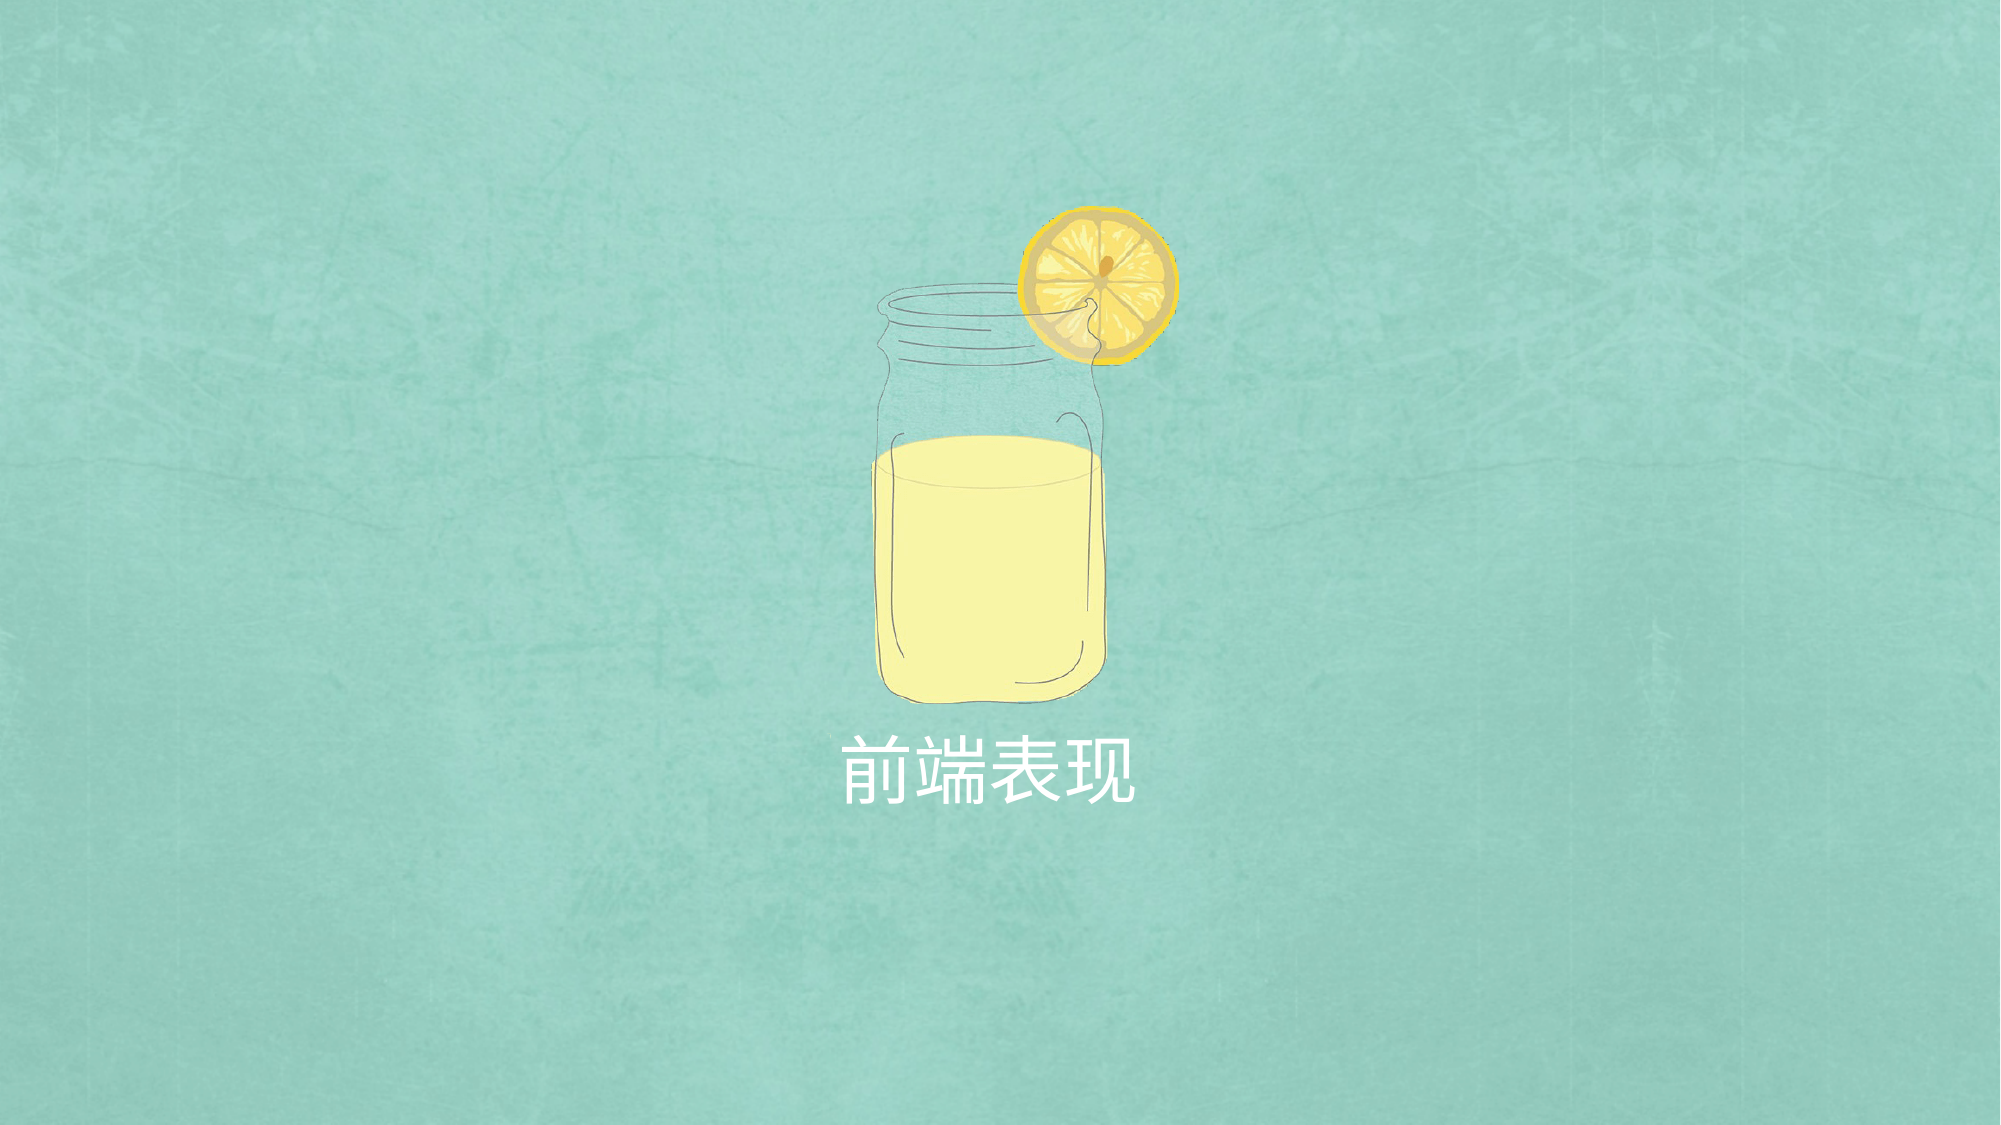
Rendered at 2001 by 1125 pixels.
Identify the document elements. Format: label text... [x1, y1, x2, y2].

picture [0, 0, 2001, 1125]
text_box 前端表现 [579, 713, 1399, 823]
